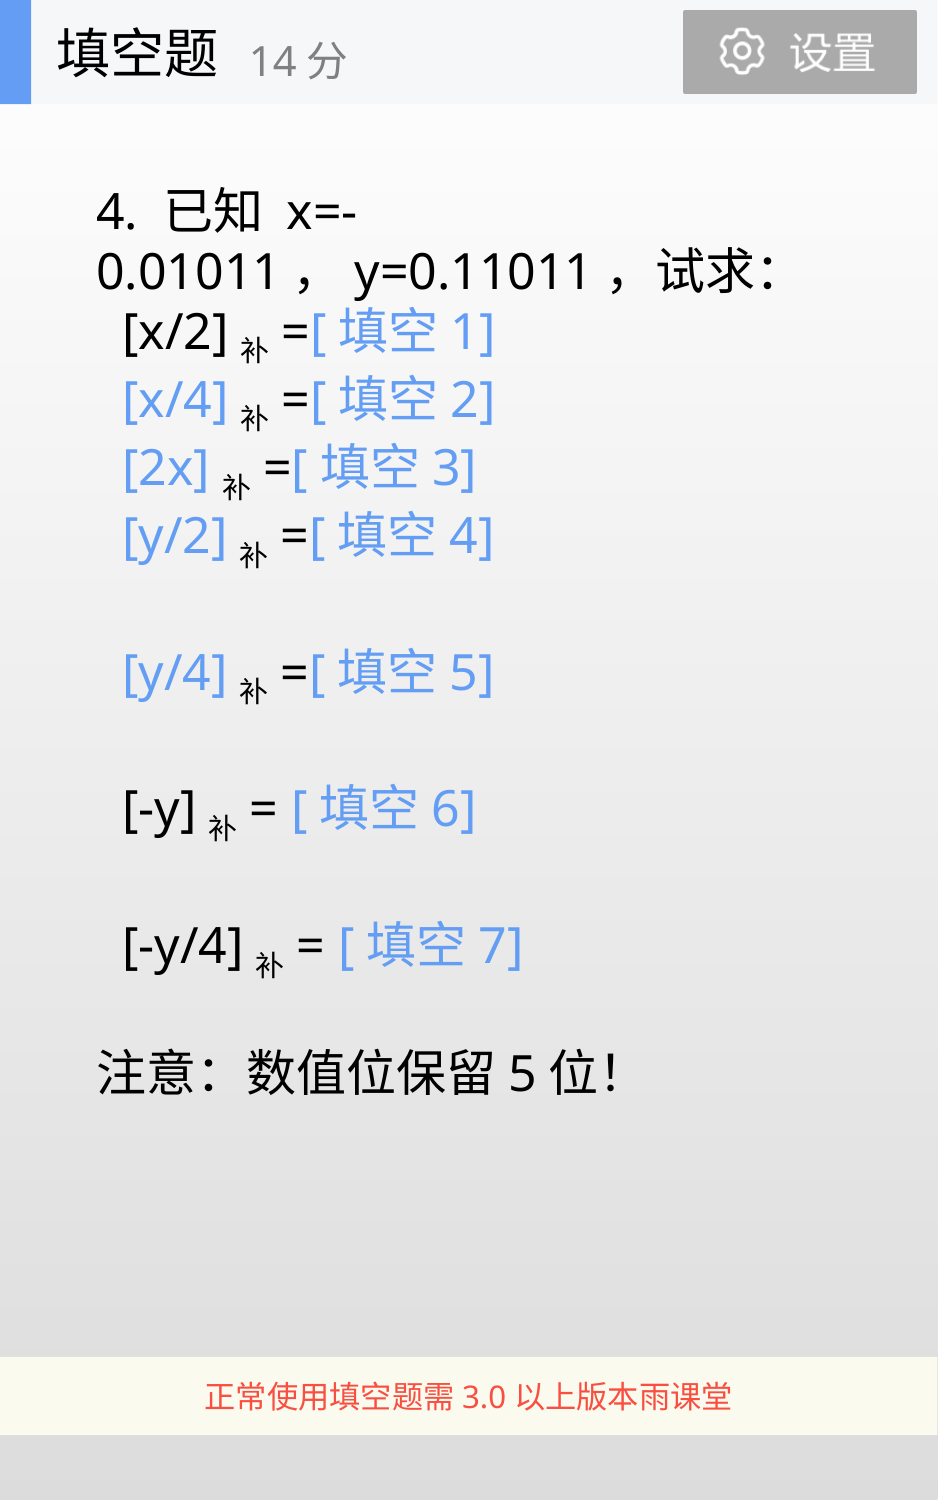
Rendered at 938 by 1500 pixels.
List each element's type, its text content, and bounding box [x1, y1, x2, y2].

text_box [0, 0, 938, 105]
text_box 正常使用填空题需3.0以上版本雨课堂 [0, 1356, 938, 1436]
text_box 4. 已知 x=-0.01011，y=0.11011，试求： [x/2]补=[填空1] [x/4]补=[填空2] [2x]补=[填空3] [y/2]补=[填空4] [y/4]补=[填空5] [-y]补= [填空6] [-y/4]补= [填空7] 注意：数值位保留5位！ [81, 162, 832, 1299]
picture [683, 10, 917, 94]
